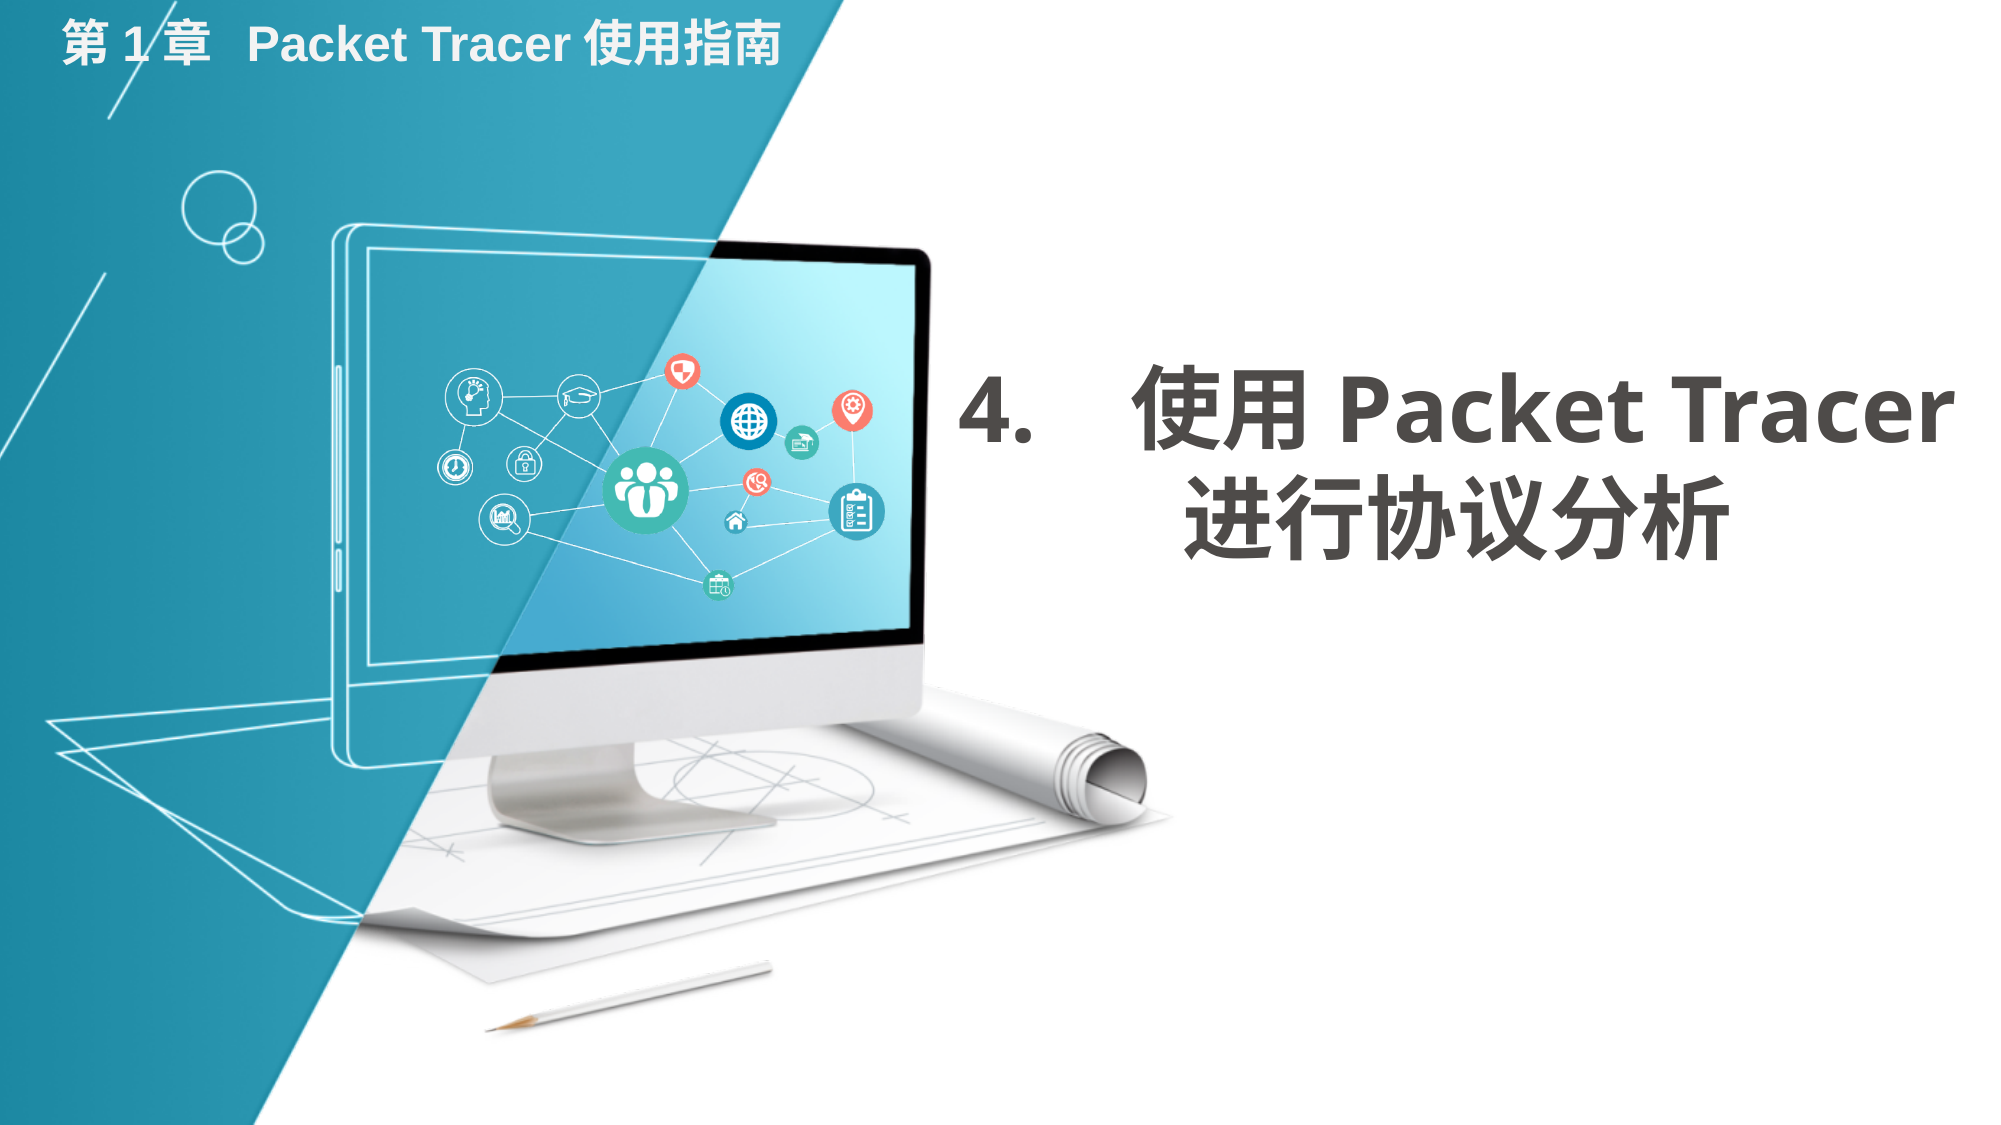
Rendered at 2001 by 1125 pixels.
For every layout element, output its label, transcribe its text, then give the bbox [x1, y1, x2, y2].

text_box 4. 使用Packet Tracer 进行协议分析 [1187, 322, 1979, 601]
picture [0, 0, 1182, 1125]
